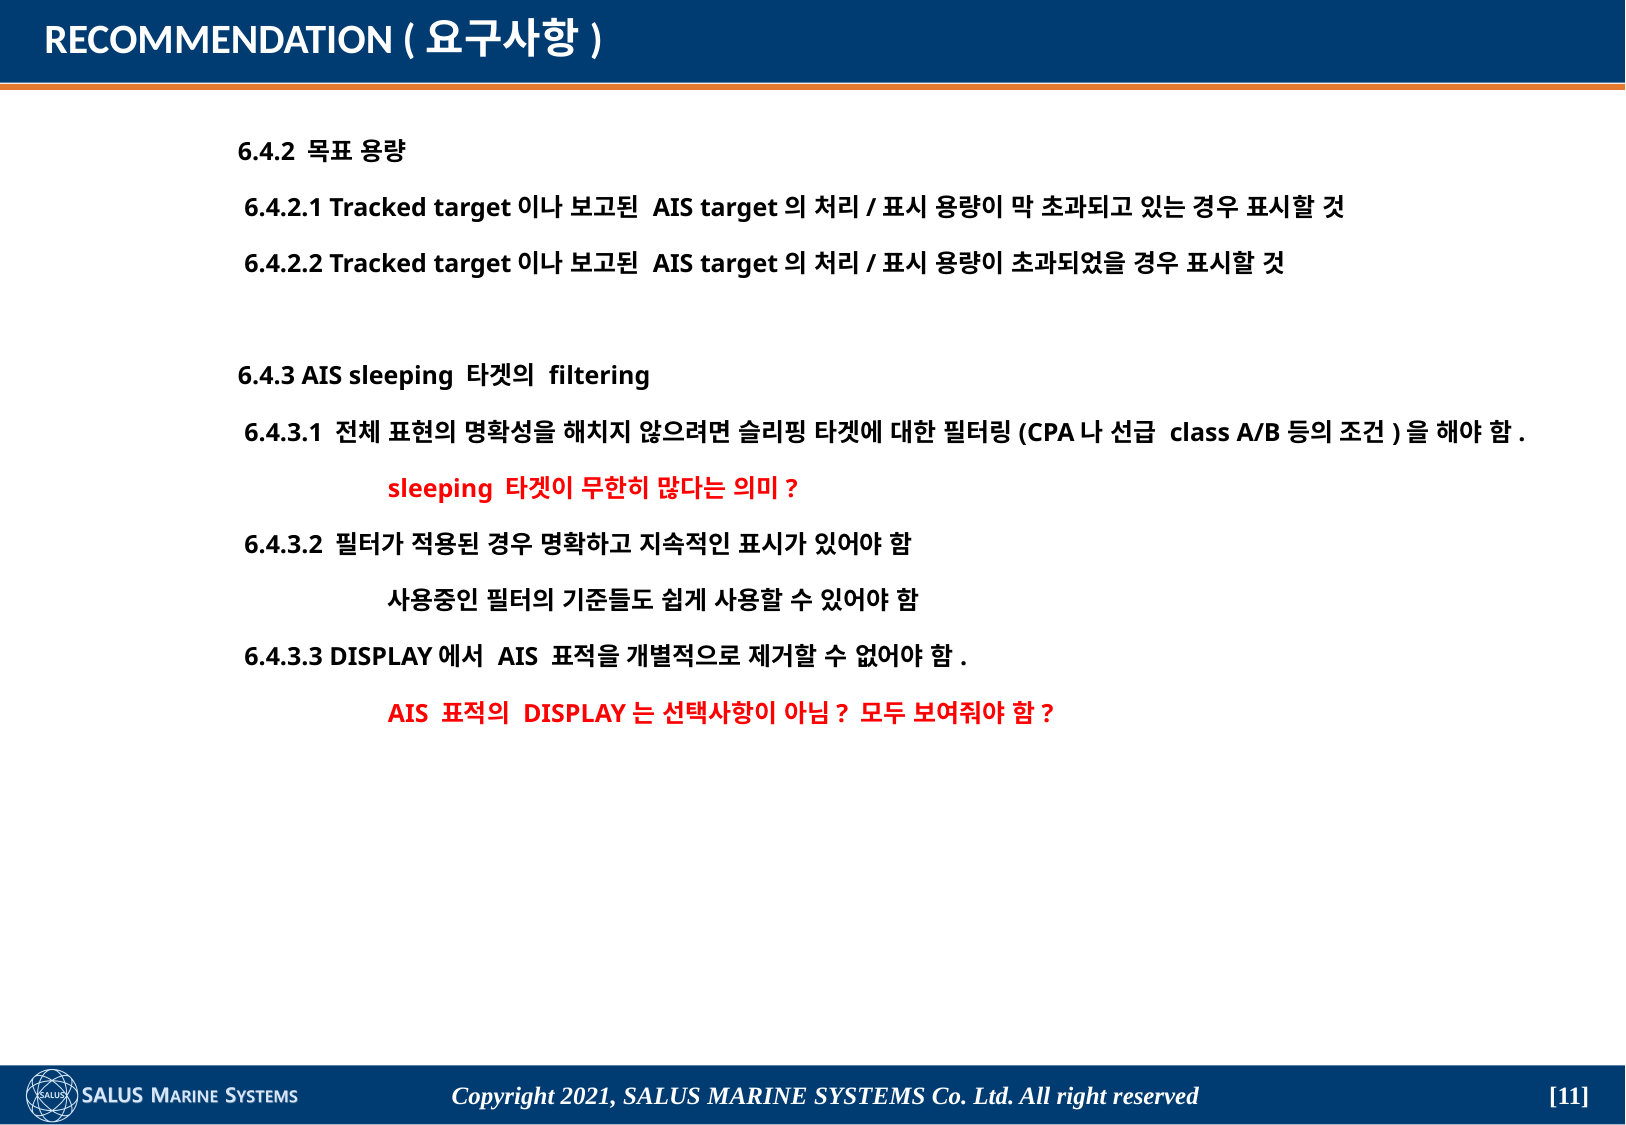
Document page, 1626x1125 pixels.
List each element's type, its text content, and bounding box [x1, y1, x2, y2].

list 6.4.2 목표 용량 6.4.2.1 Tracked target이나 보고된 AIS target의 처리/표시 용량이 막 초과되고 있는 경우 표시할 것 6.4.2.2 Tracked target이나 보고된 AIS target의 처리/표시 용량이 초과되었을 경우 표시할 것 6.4.3 AIS sleeping 타겟의 filtering 6.4.3.1 전체 표현의 명확성을 해치지 않으려면 슬리핑 타겟에 대한 필터링(CPA나 선급 class A/B등의 조건)을 해야 함. sleeping 타겟이 무한히 많다는 의미? 6.4.3.2 필터가 적용된 경우 명확하고 지속적인 표시가 있어야 함 사용중인 필터의 기준들도 쉽게 사용할 수 있어야 함 6.4.3.3 DISPLAY에서 AIS 표적을 개별적으로 제거할 수 없어야 함. AIS 표적의 DISPLAY는 선택사항이 아님? 모두 보여줘야 함? [25, 116, 1591, 1055]
title RECOMMENDATION (요구사항) [0, 0, 1625, 82]
footer Copyright 2021, SALUS Marine Systems Co. Ltd. All right reserved [25, 1065, 1513, 1125]
slide_number [11] [1513, 1065, 1625, 1125]
